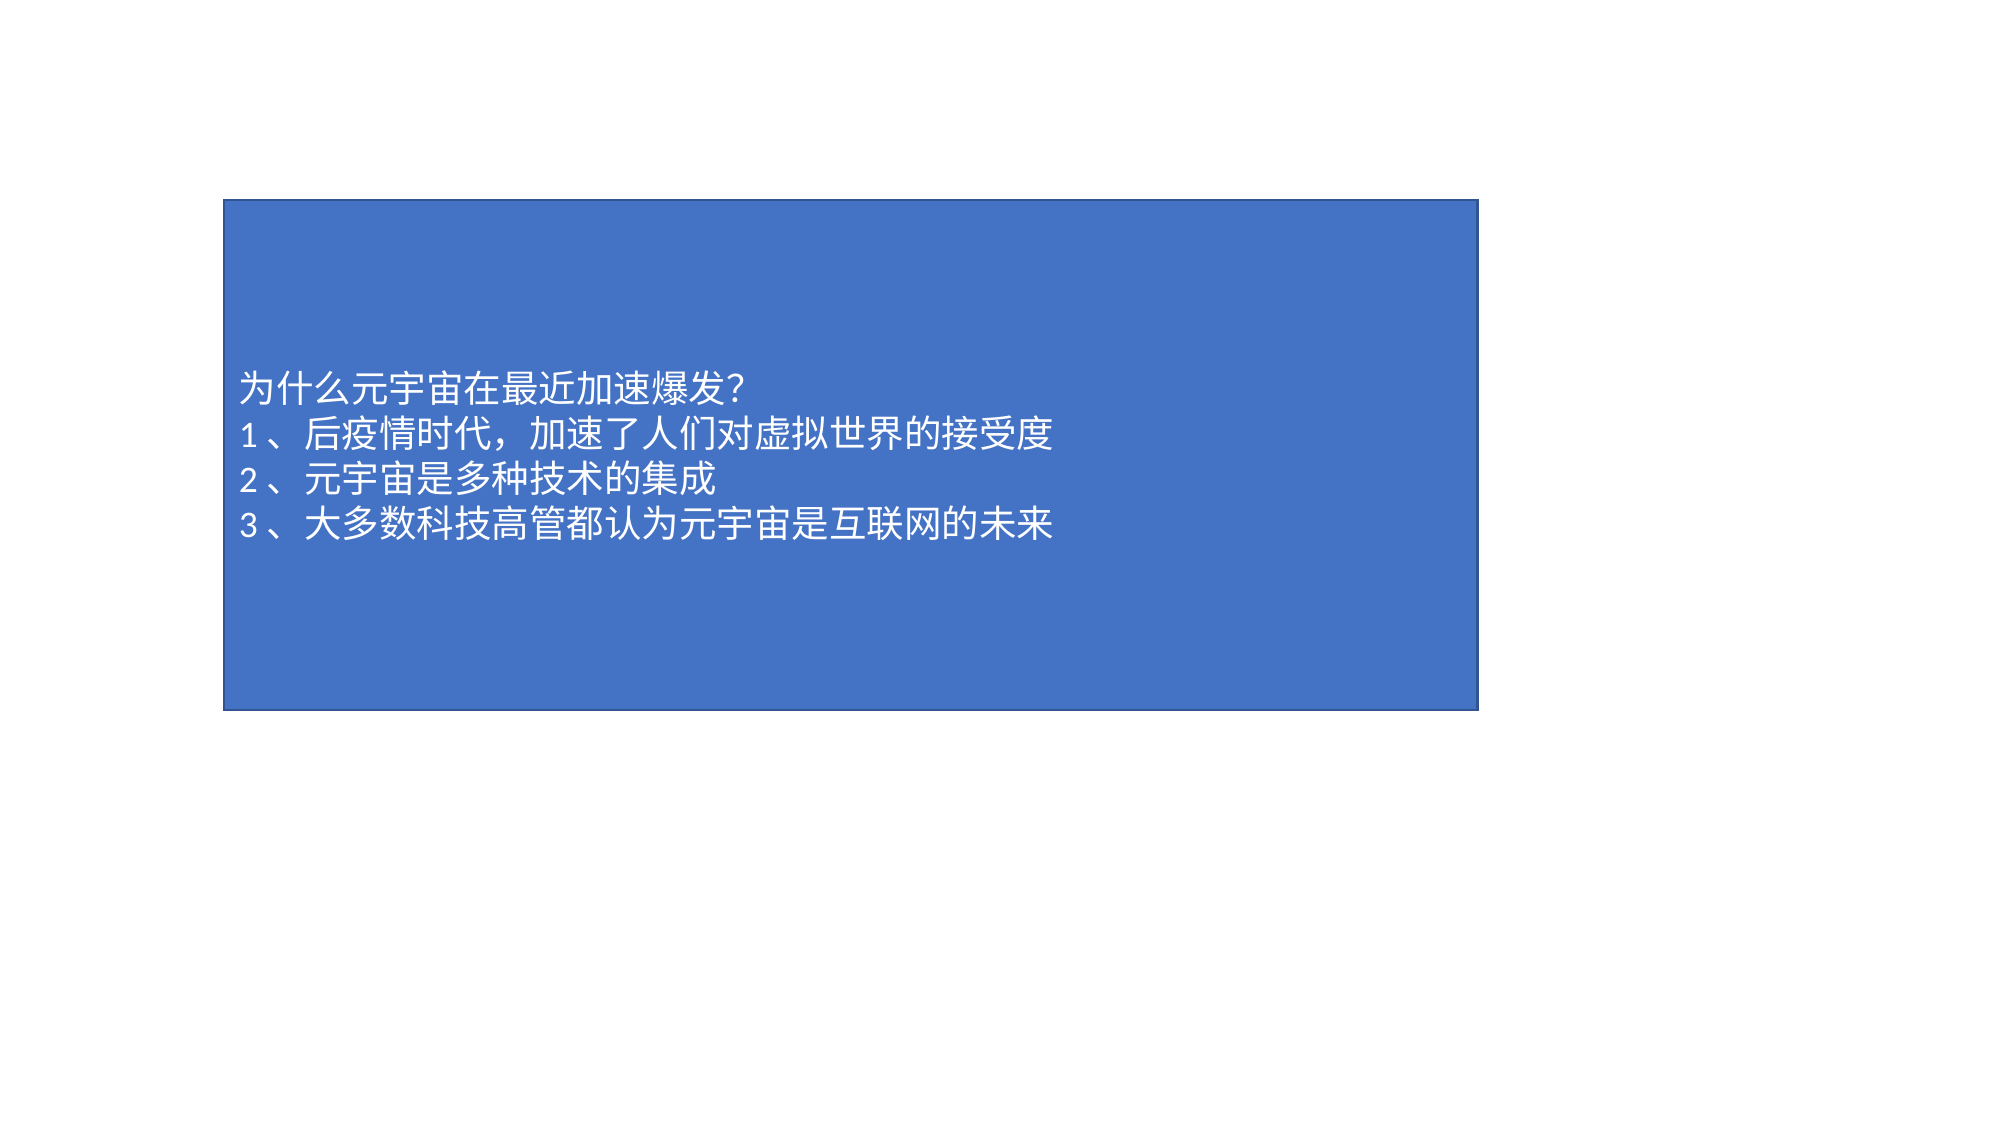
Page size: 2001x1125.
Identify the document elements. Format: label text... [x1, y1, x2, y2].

text_box 为什么元宇宙在最近加速爆发？ 1、后疫情时代，加速了人们对虚拟世界的接受度 2、元宇宙是多种技术的集成 3、大多数科技高管都认为元宇宙是互联网的未来 [223, 199, 1479, 711]
